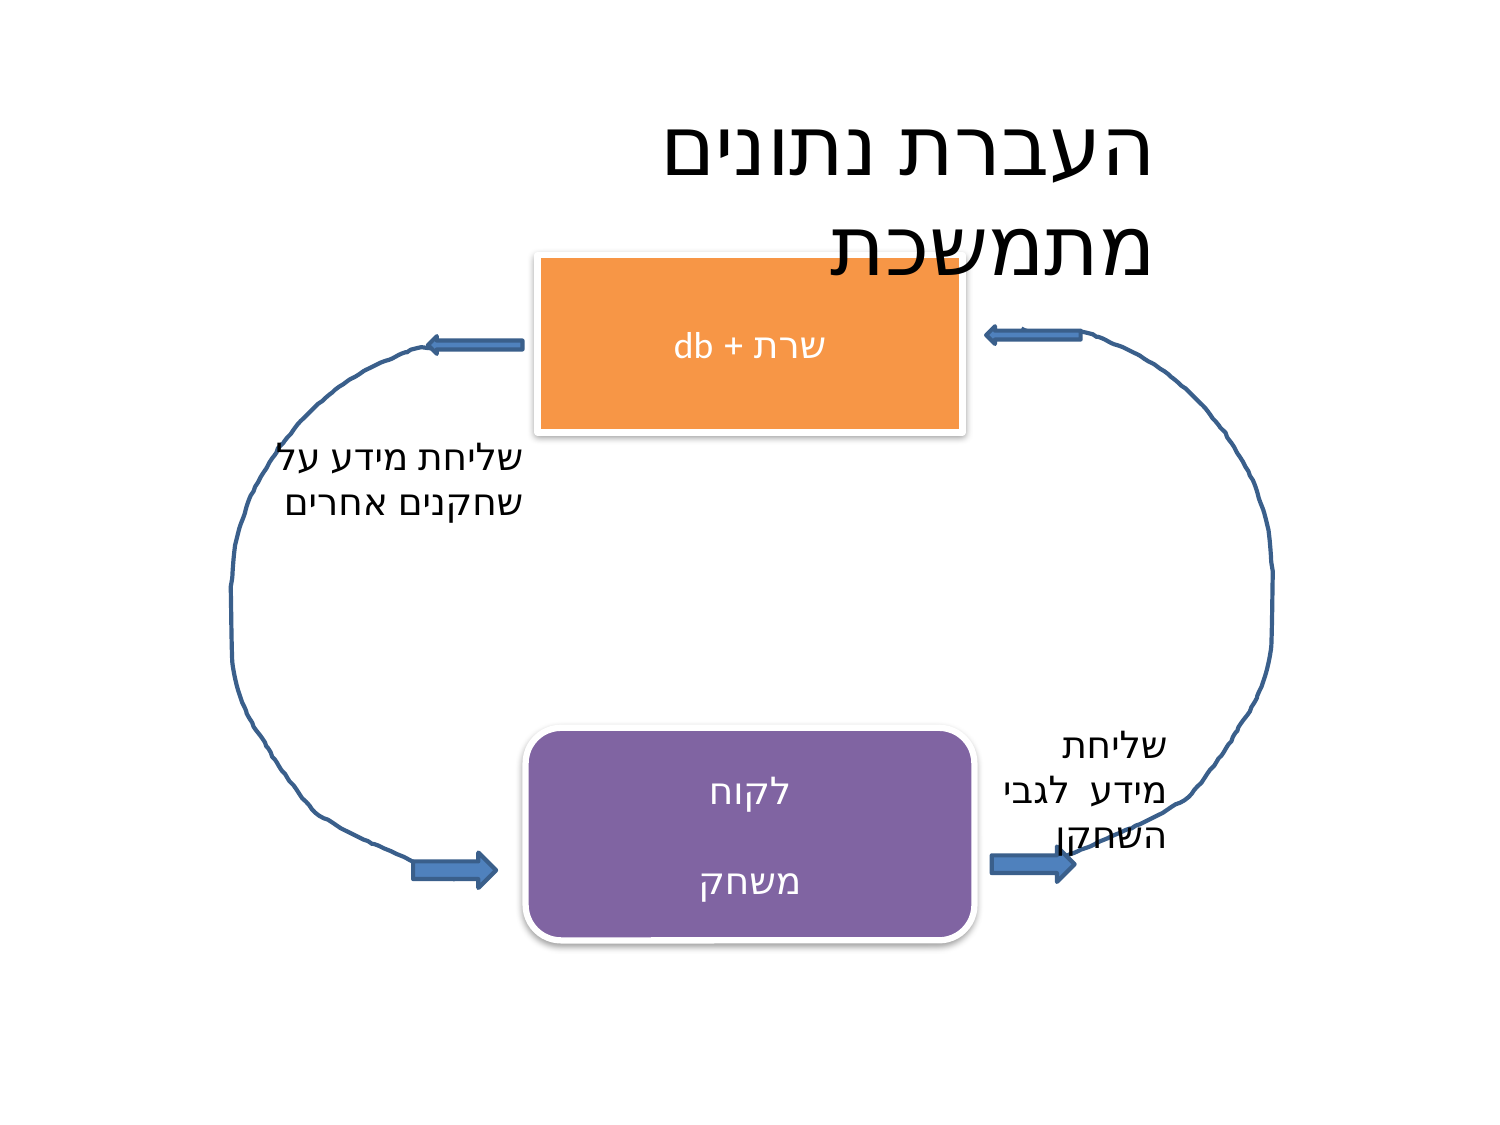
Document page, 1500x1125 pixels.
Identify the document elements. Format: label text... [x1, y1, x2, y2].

text_box [989, 864, 1077, 884]
text_box [294, 345, 482, 425]
text_box [1022, 329, 1275, 804]
text_box [228, 531, 473, 864]
text_box שליחת מידע על שחקנים אחרים [195, 425, 539, 531]
text_box [425, 334, 525, 356]
text_box שרת + db [534, 300, 966, 436]
text_box העברת נתונים מתמשכת [328, 84, 1172, 300]
text_box [984, 324, 1083, 346]
text_box שליחת מידע לגבי השחקן [966, 714, 1183, 864]
text_box [411, 850, 499, 890]
text_box לקוח משחק [522, 724, 978, 944]
